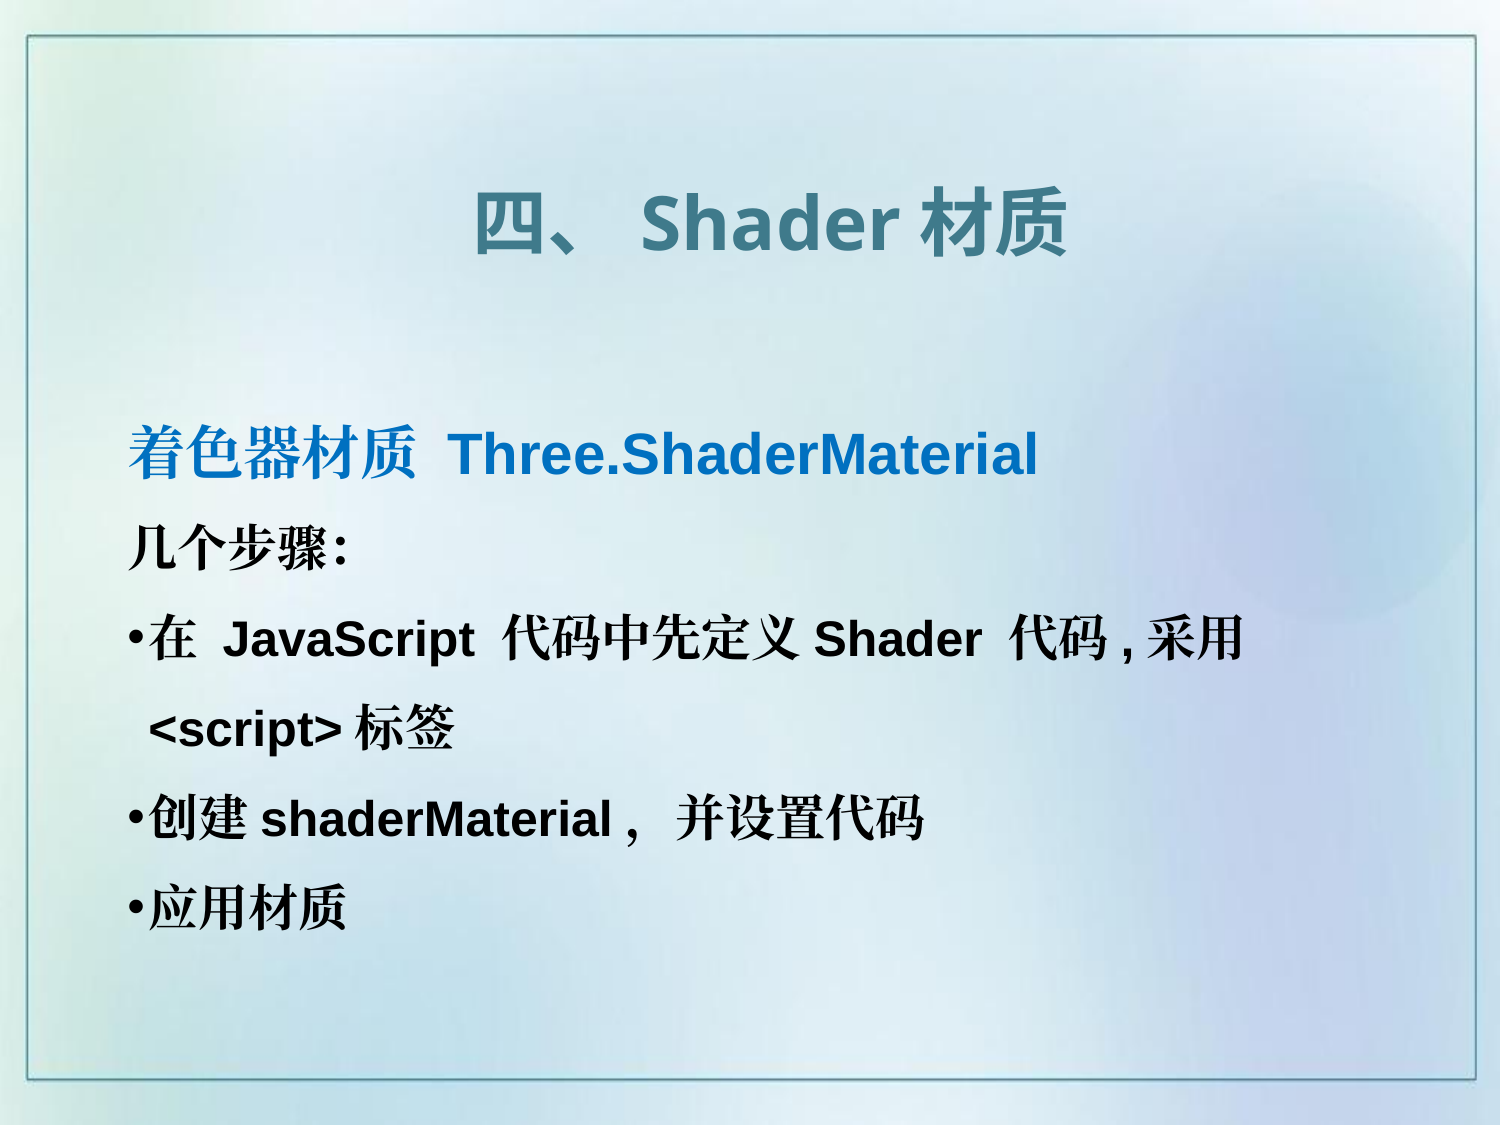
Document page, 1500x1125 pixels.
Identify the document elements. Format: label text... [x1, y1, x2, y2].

picture [0, 0, 1500, 1125]
title 四、Shader材质 [272, 109, 1270, 313]
list 着色器材质 Three.ShaderMaterial 几个步骤： 在 JavaScript 代码中先定义Shader 代码,采用<script>标签 创建shaderMaterial，并设置代码 应用材质 [112, 373, 1329, 1034]
